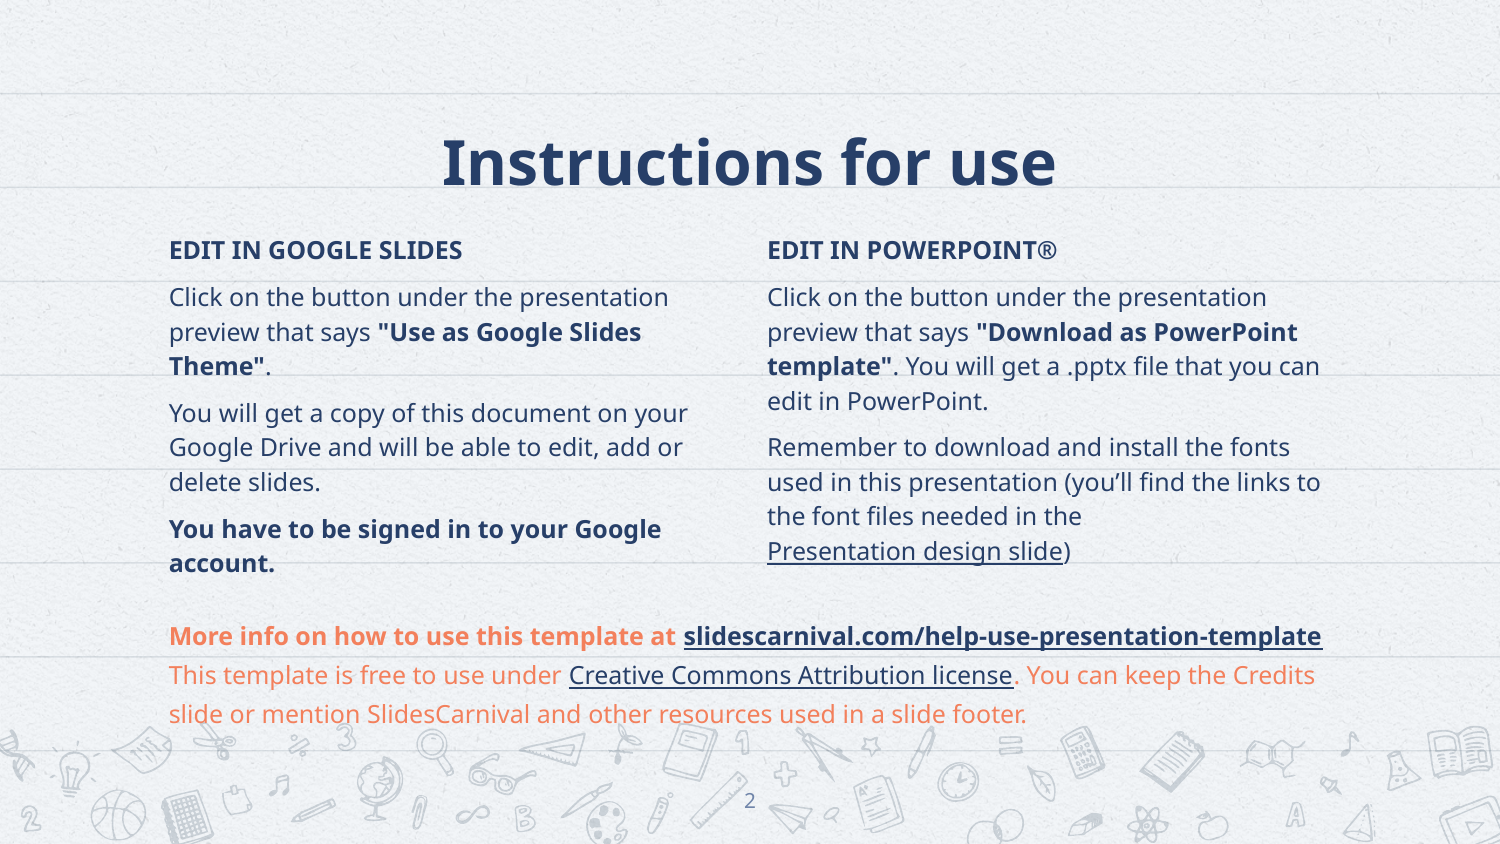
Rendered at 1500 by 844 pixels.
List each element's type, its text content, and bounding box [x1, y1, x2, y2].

list EDIT IN GOOGLE SLIDES Click on the button under the presentation preview that says "Use as Google Slides Theme". You will get a copy of this document on your Google Drive and will be able to edit, add or delete slides. You have to be signed in to your Google account. [168, 230, 733, 615]
slide_number ‹#› [705, 779, 795, 825]
list EDIT IN POWERPOINT® Click on the button under the presentation preview that says "Download as PowerPoint template". You will get a .pptx file that you can edit in PowerPoint. Remember to download and install the fonts used in this presentation (you’ll find the links to the font files needed in the Presentation design slide) [767, 230, 1332, 615]
list More info on how to use this template at slidescarnival.com/help-use-presentation-template This template is free to use under Creative Commons Attribution license. You can keep the Credits slide or mention SlidesCarnival and other resources used in a slide footer. [168, 615, 1332, 728]
picture [0, 0, 1500, 844]
title Instructions for use [168, 108, 1332, 199]
